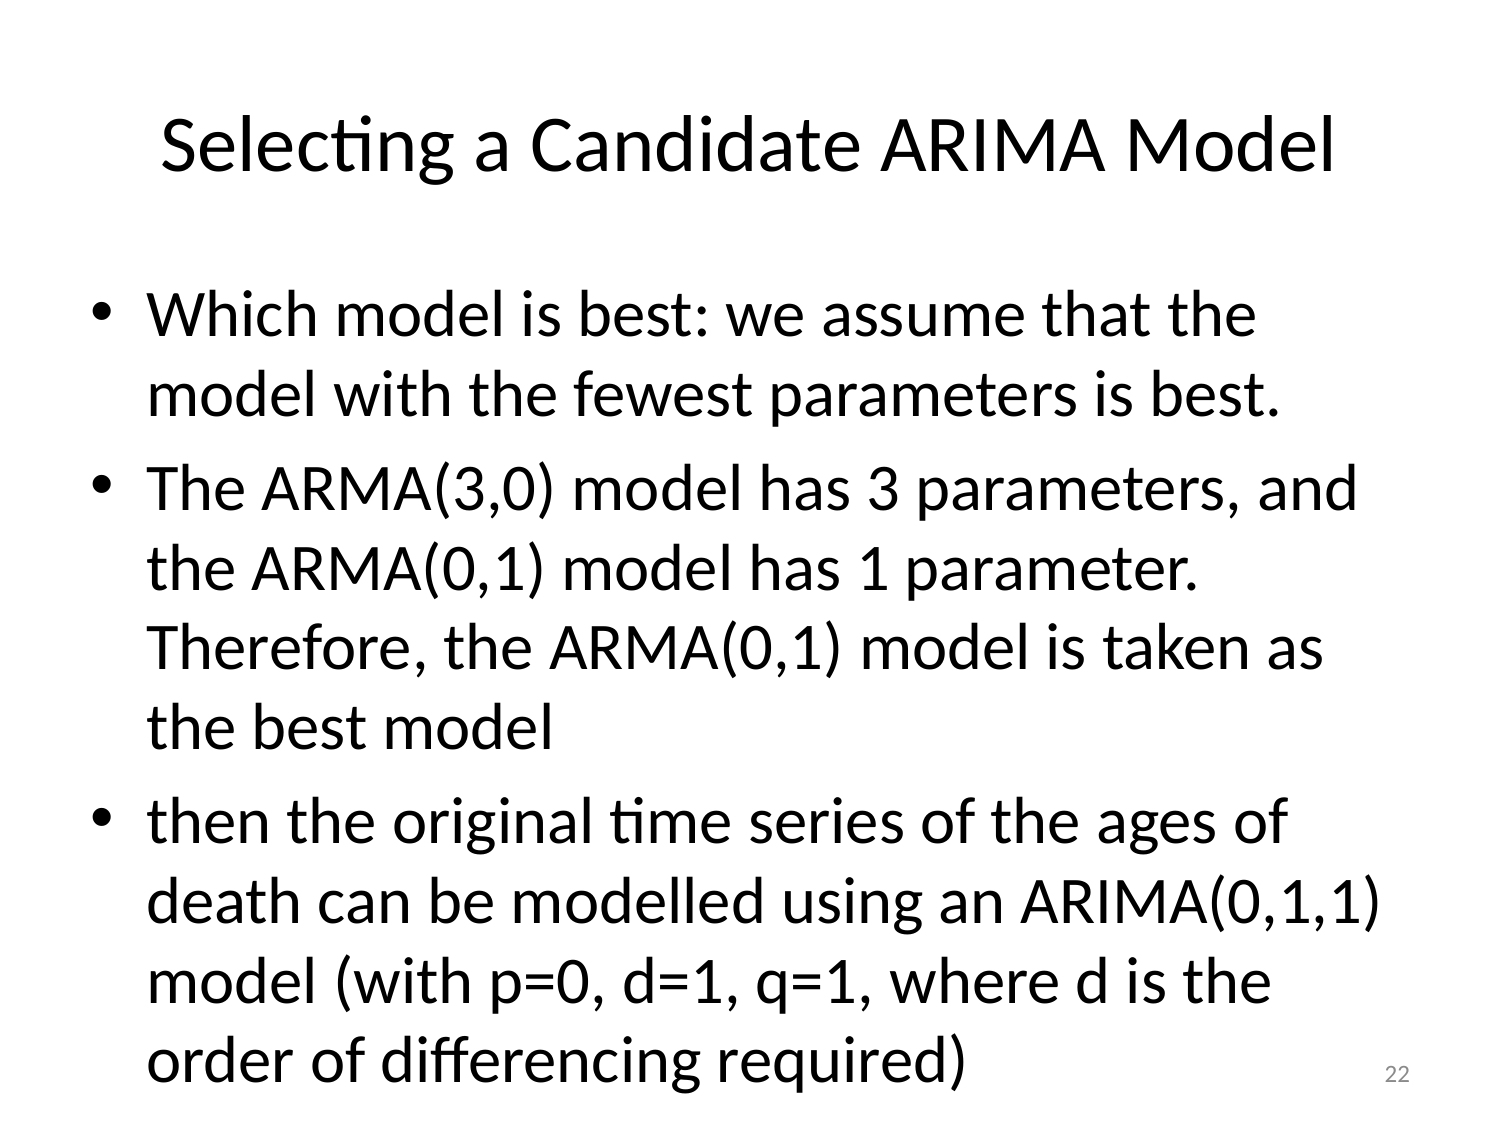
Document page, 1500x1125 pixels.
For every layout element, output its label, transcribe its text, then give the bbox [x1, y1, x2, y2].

list Which model is best: we assume that the model with the fewest parameters is best. The ARMA(3,0) model has 3 parameters, and the ARMA(0,1) model has 1 parameter. Therefore, the ARMA(0,1) model is taken as the best model then the original time series of the ages of death can be modelled using an ARIMA(0,1,1) model (with p=0, d=1, q=1, where d is the order of differencing required) [75, 262, 1425, 1104]
title Selecting a Candidate ARIMA Model [75, 45, 1425, 233]
slide_number 22 [1074, 1042, 1425, 1103]
